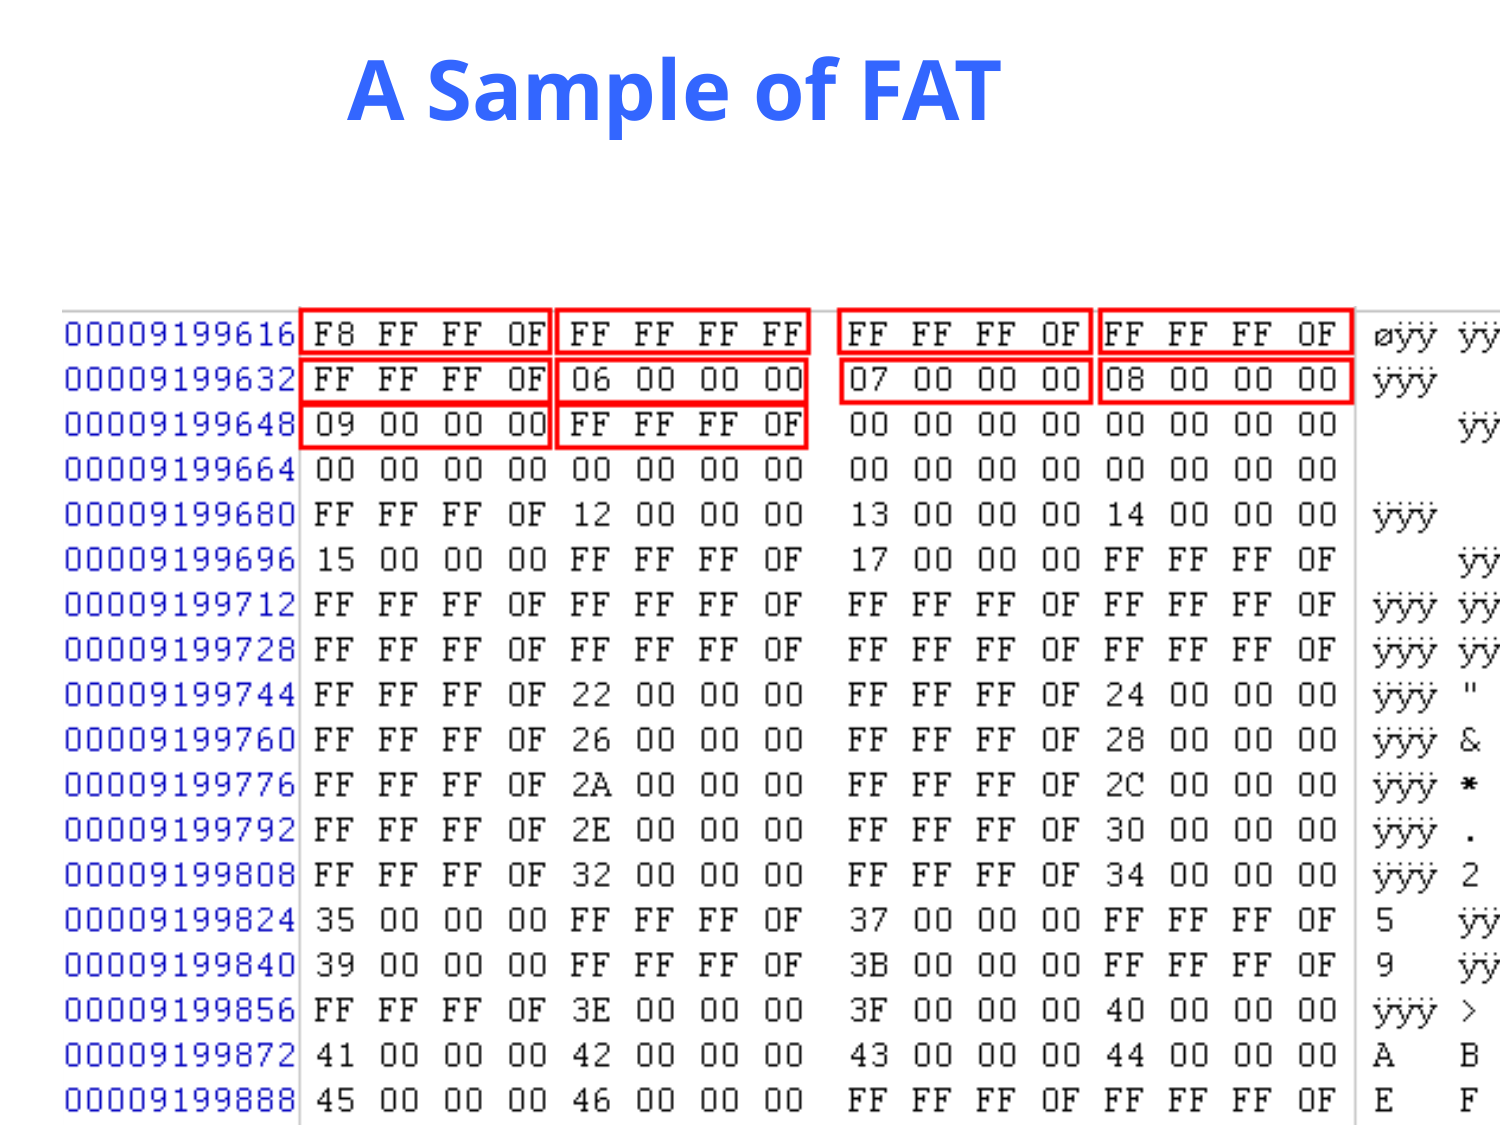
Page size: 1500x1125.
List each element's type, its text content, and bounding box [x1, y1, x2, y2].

text_box A Sample of FAT [0, 21, 1350, 153]
picture [62, 305, 1500, 1125]
